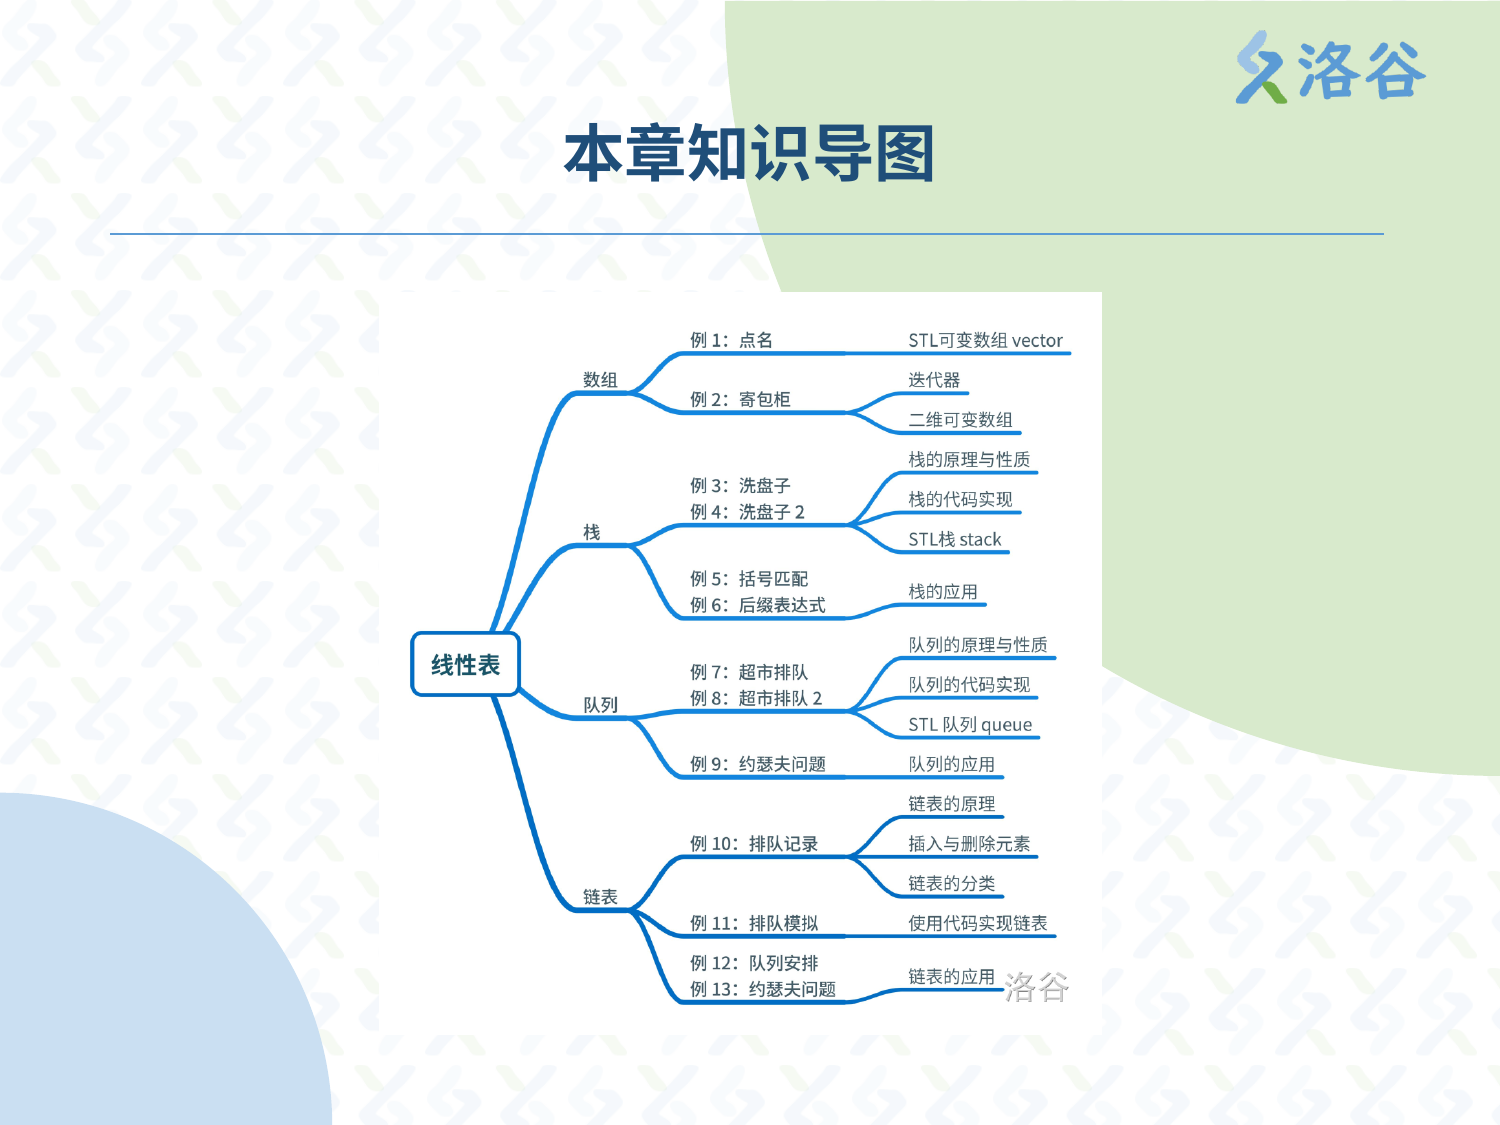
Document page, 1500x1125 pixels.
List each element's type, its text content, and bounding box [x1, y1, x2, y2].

picture [379, 292, 1102, 1035]
title 本章知识导图 [102, 77, 1397, 198]
picture [1235, 26, 1427, 108]
